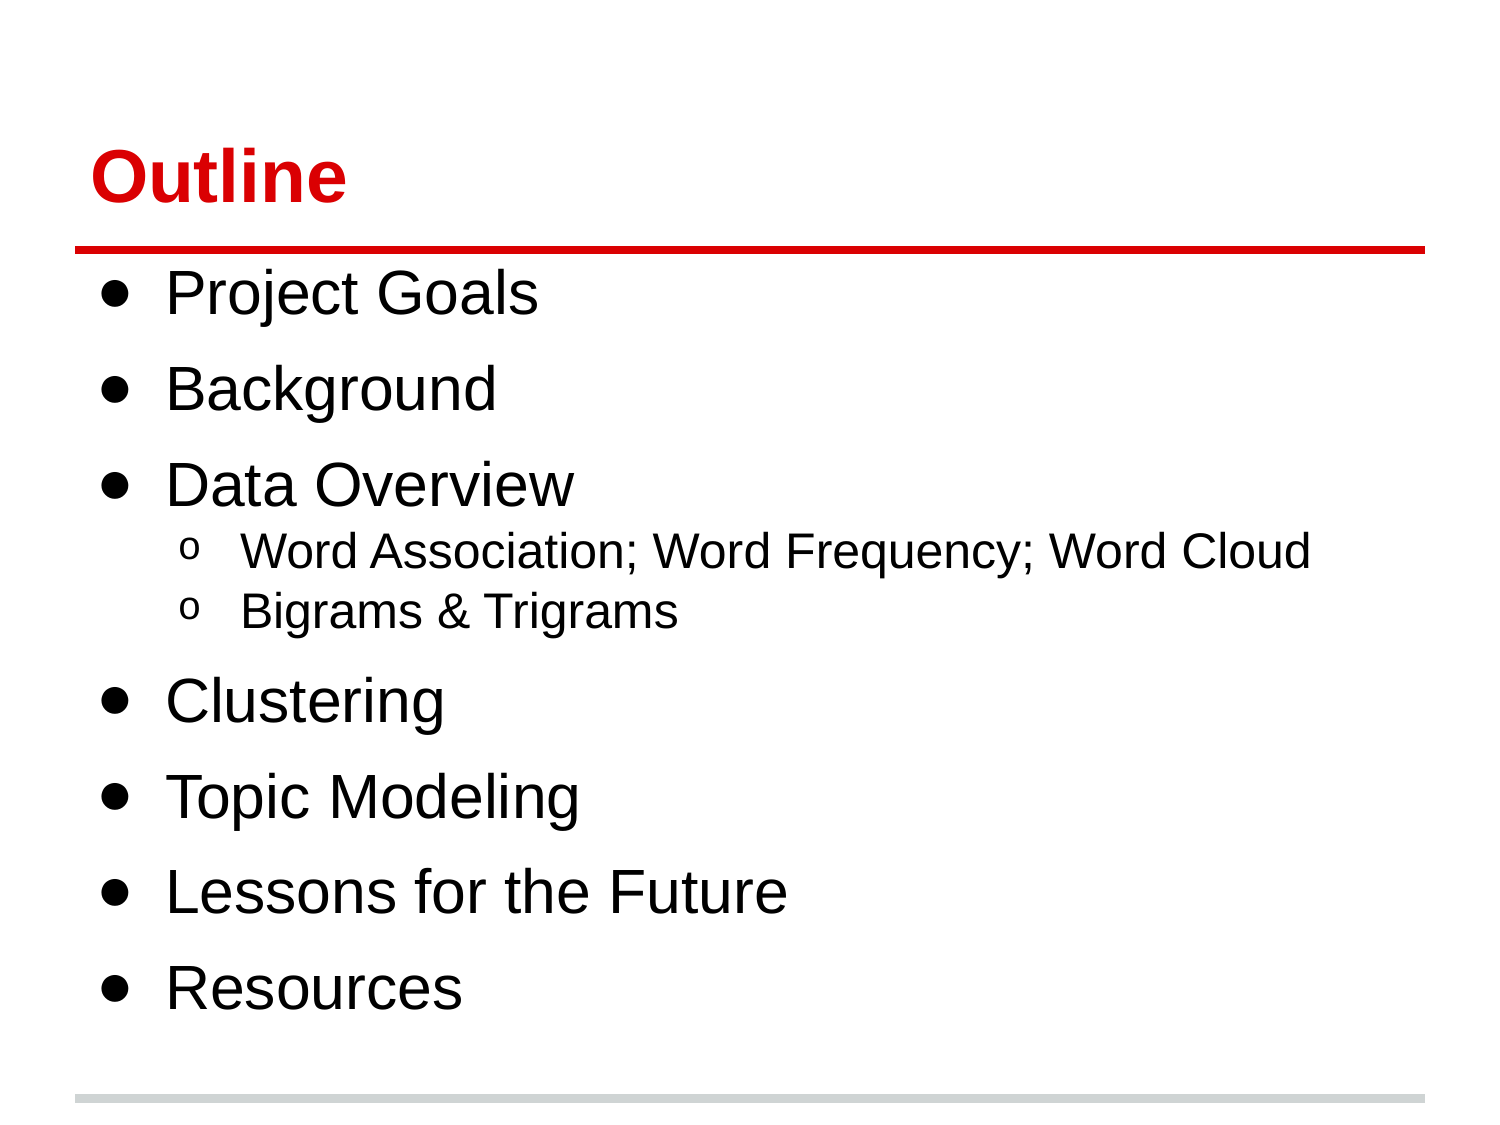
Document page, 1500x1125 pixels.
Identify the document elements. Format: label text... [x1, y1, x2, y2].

list Project Goals Background Data Overview Word Association; Word Frequency; Word Cloud Bigrams & Trigrams Clustering Topic Modeling Lessons for the Future Resources [75, 237, 1425, 1053]
title Outline [75, 45, 1425, 233]
